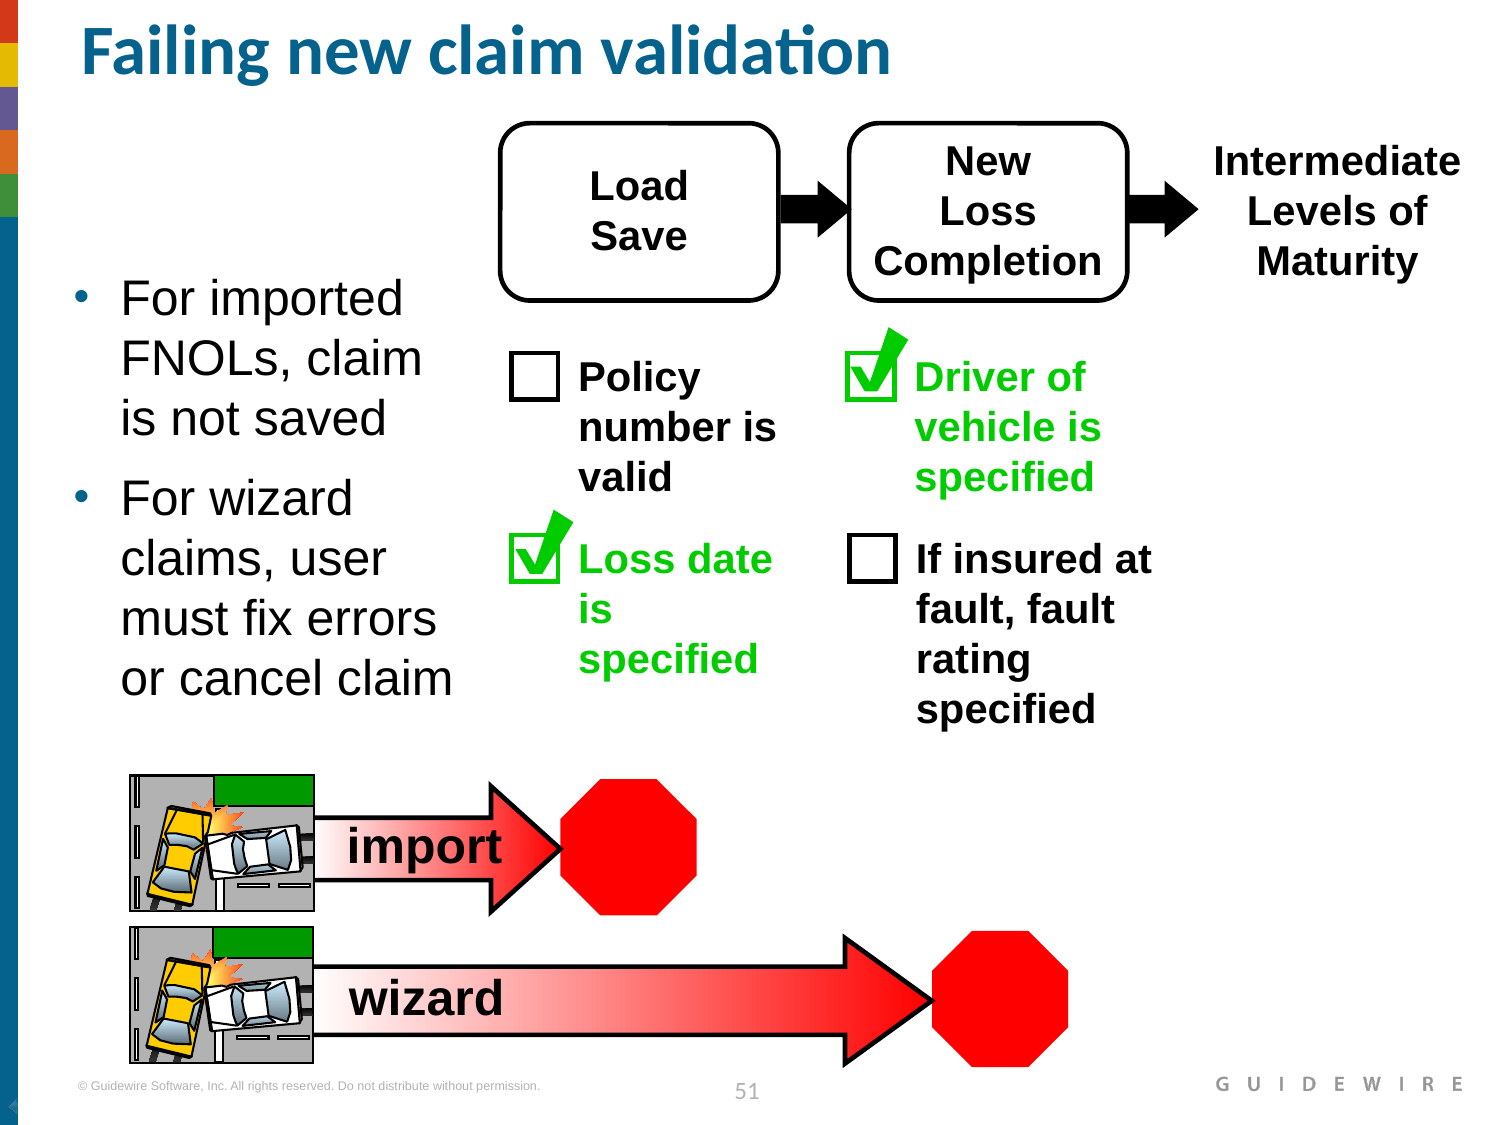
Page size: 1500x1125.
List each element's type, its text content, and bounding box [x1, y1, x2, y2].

text_box If insured at fault, fault rating specified [915, 531, 1153, 732]
title Failing new claim validation [81, 19, 1446, 142]
text_box import [319, 813, 540, 874]
text_box [490, 786, 521, 813]
text_box [515, 509, 574, 574]
text_box [847, 352, 895, 400]
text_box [129, 927, 314, 1063]
picture [0, 0, 18, 216]
picture [1215, 1073, 1480, 1096]
text_box [934, 933, 1066, 1065]
text_box [318, 938, 932, 1064]
text_box Policy number is valid [578, 349, 788, 500]
text_box Intermediate Levels of Maturity [1201, 133, 1474, 284]
text_box [319, 874, 533, 912]
text_box Loss date is specified [578, 531, 788, 682]
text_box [130, 775, 315, 912]
text_box [562, 781, 695, 914]
text_box [1127, 180, 1199, 238]
text_box [780, 180, 852, 238]
picture [10, 1101, 18, 1111]
text_box [850, 327, 909, 392]
text_box [511, 534, 559, 582]
text_box [849, 123, 1128, 301]
text_box Driver of vehicle is specified [914, 349, 1125, 500]
text_box [511, 352, 559, 400]
text_box [500, 123, 779, 301]
list For imported FNOLs, claim is not saved For wizard claims, user must fix errors or cancel claim [73, 265, 461, 1013]
text_box [849, 534, 896, 582]
text_box [540, 830, 561, 868]
text_box wizard [318, 965, 542, 1026]
